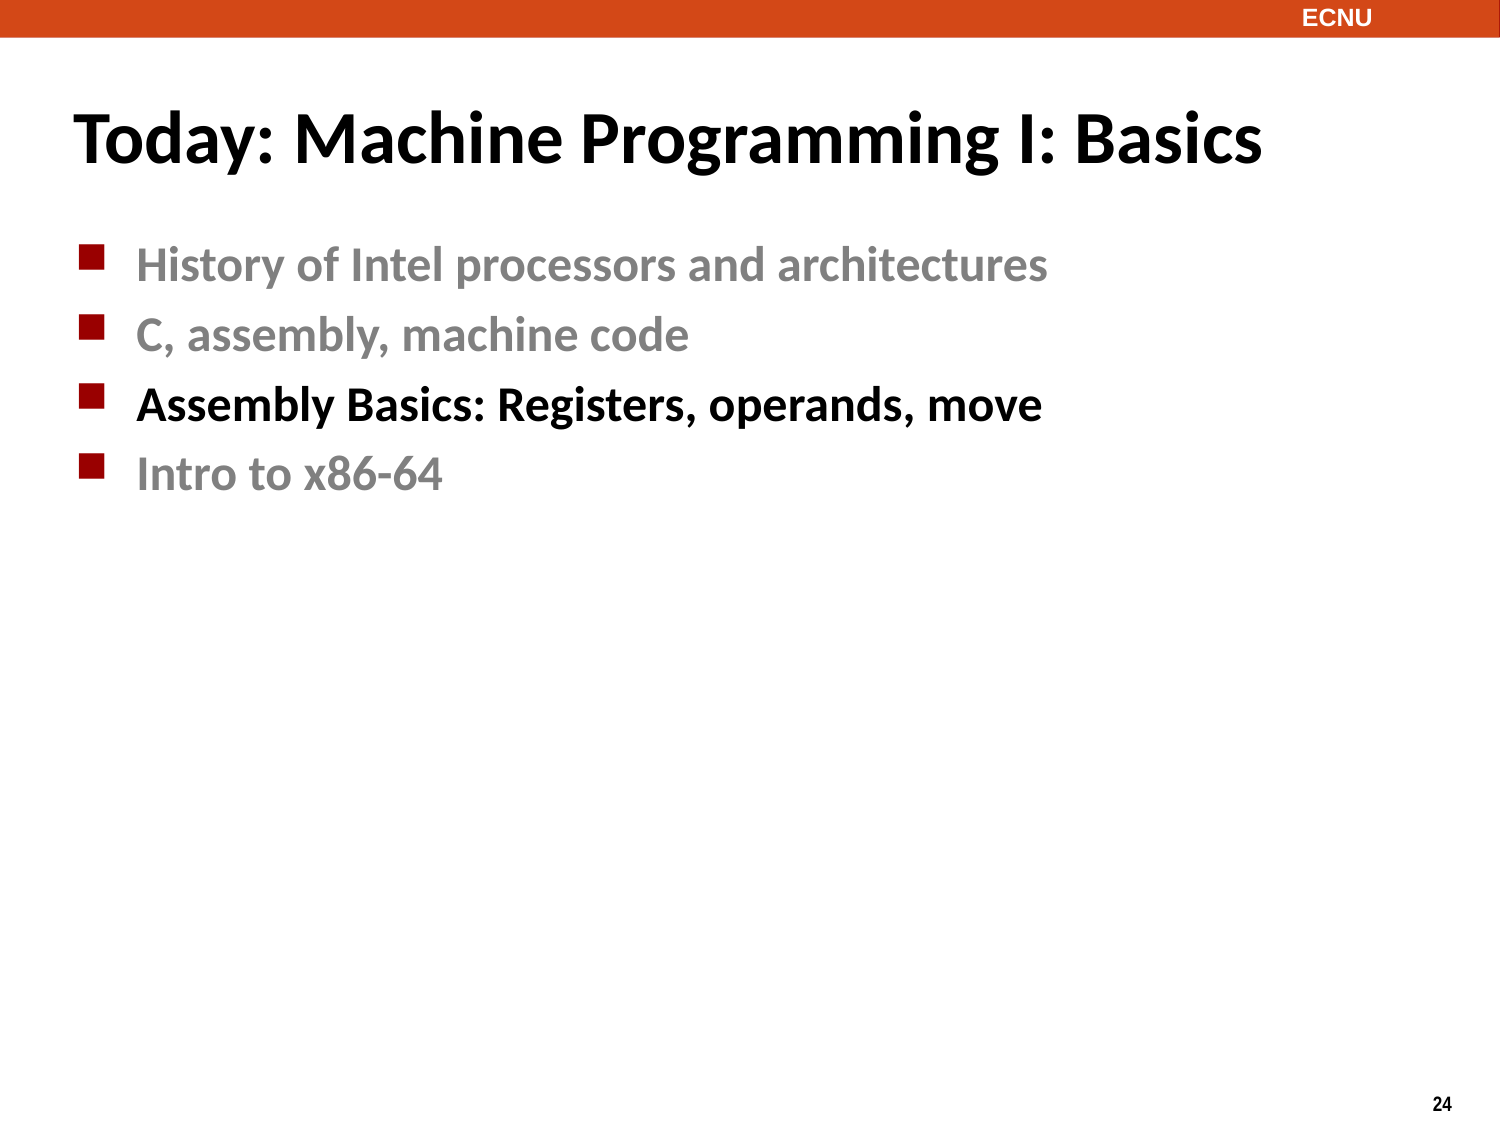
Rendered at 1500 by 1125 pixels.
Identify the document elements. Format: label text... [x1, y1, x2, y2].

title Today: Machine Programming I: Basics [58, 71, 1305, 197]
list History of Intel processors and architectures C, assembly, machine code Assembly Basics: Registers, operands, move Intro to x86-64 [64, 223, 1361, 1040]
